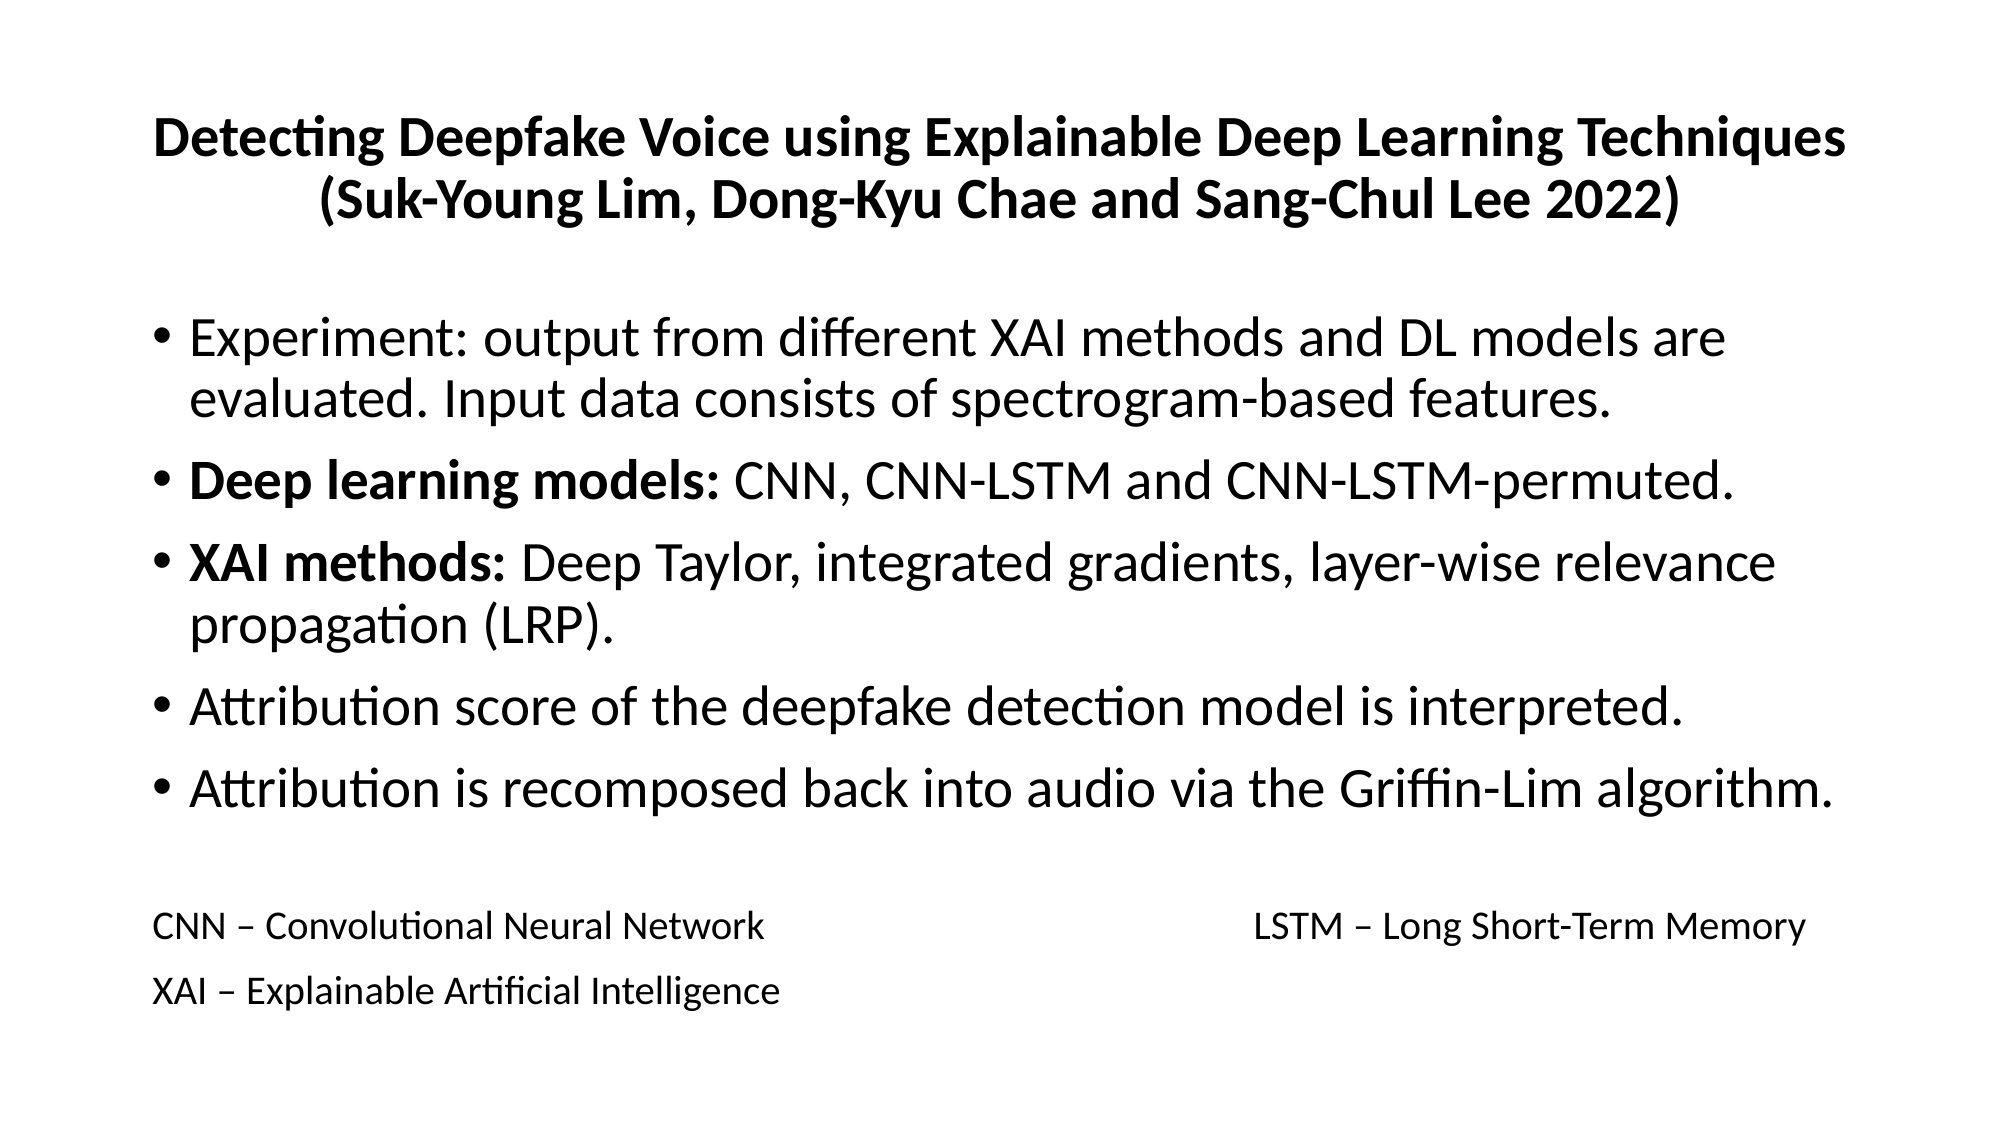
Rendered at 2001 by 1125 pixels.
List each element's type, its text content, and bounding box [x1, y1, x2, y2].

title Detecting Deepfake Voice using Explainable Deep Learning Techniques (Suk-Young Lim, Dong-Kyu Chae and Sang-Chul Lee 2022) [0, 59, 2000, 278]
list Experiment: output from different XAI methods and DL models are evaluated. Input data consists of spectrogram-based features. Deep learning models: CNN, CNN-LSTM and CNN-LSTM-permuted. XAI methods: Deep Taylor, integrated gradients, layer-wise relevance propagation (LRP). Attribution score of the deepfake detection model is interpreted. Attribution is recomposed back into audio via the Griffin-Lim algorithm. CNN – Convolutional Neural Network LSTM – Long Short-Term Memory XAI – Explainable Artificial Intelligence [137, 299, 1863, 1125]
